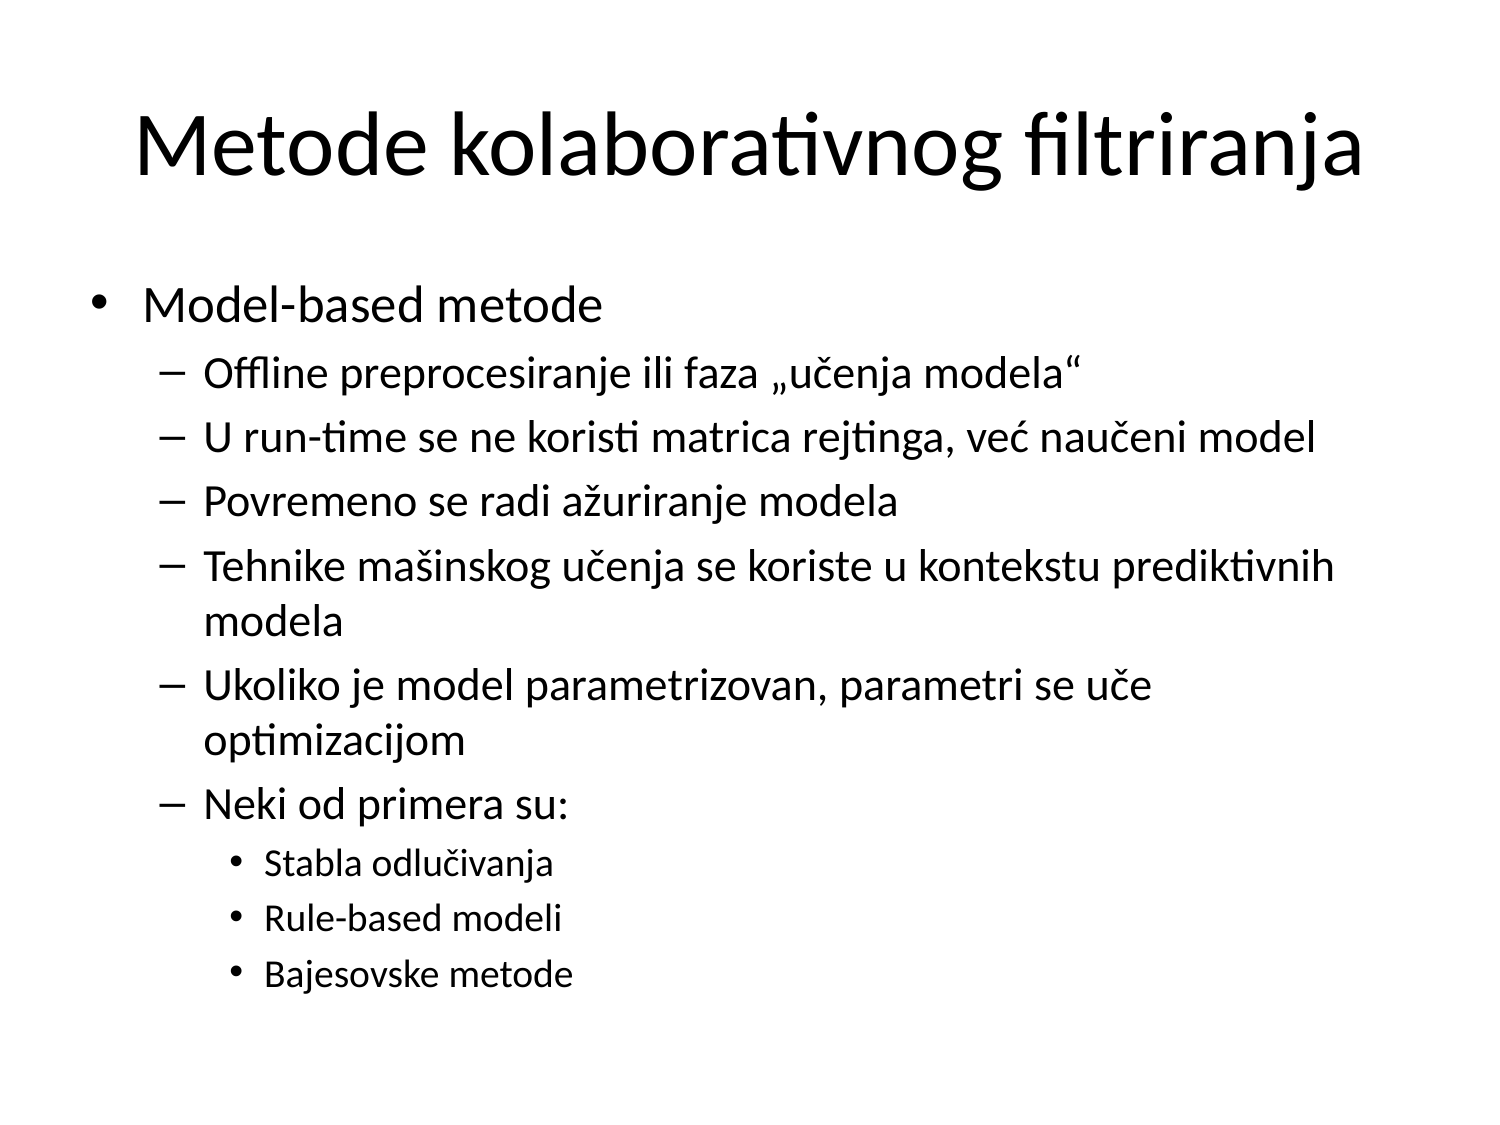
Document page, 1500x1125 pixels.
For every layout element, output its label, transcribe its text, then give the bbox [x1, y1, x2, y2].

list Model-based metode Offline preprocesiranje ili faza „učenja modela“ U run-time se ne koristi matrica rejtinga, već naučeni model Povremeno se radi ažuriranje modela Tehnike mašinskog učenja se koriste u kontekstu prediktivnih modela Ukoliko je model parametrizovan, parametri se uče optimizacijom Neki od primera su: Stabla odlučivanja Rule-based modeli Bajesovske metode [75, 262, 1425, 1005]
title Metode kolaborativnog filtriranja [75, 45, 1425, 233]
